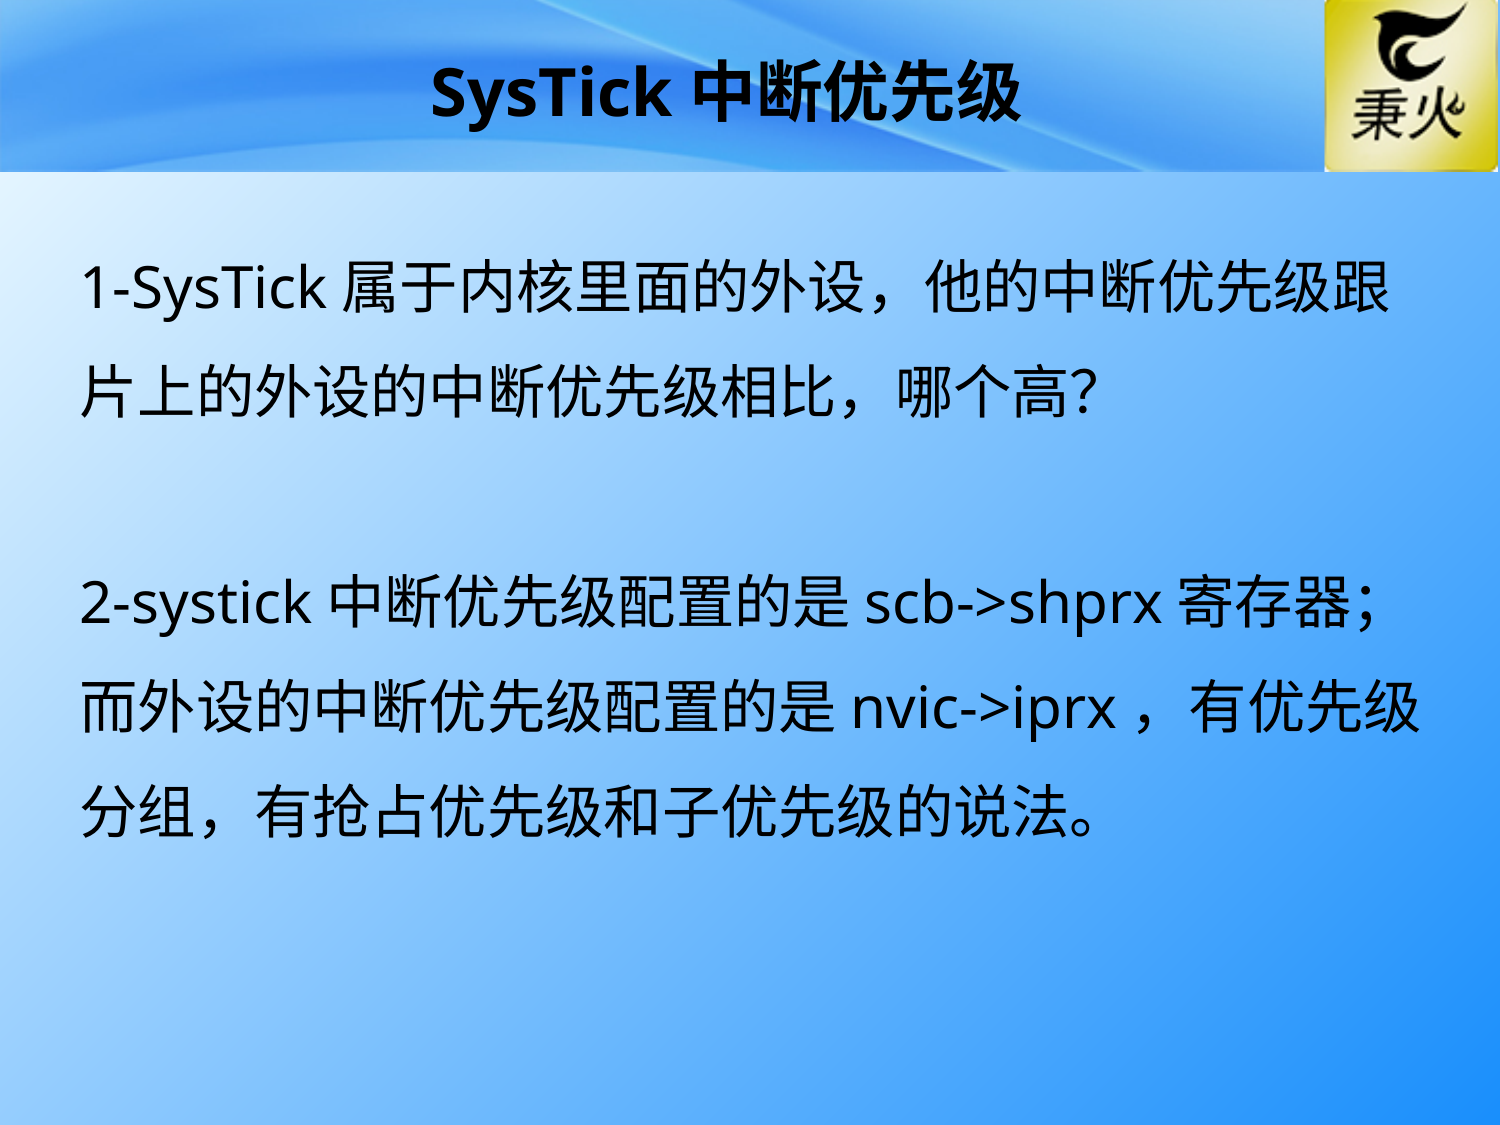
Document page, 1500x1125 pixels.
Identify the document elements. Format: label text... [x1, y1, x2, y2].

picture [0, 0, 1498, 172]
text_box 1-SysTick属于内核里面的外设，他的中断优先级跟片上的外设的中断优先级相比，哪个高？ 2-systick中断优先级配置的是scb->shprx寄存器；而外设的中断优先级配置的是nvic->iprx，有优先级分组，有抢占优先级和子优先级的说法。 [64, 208, 1459, 853]
